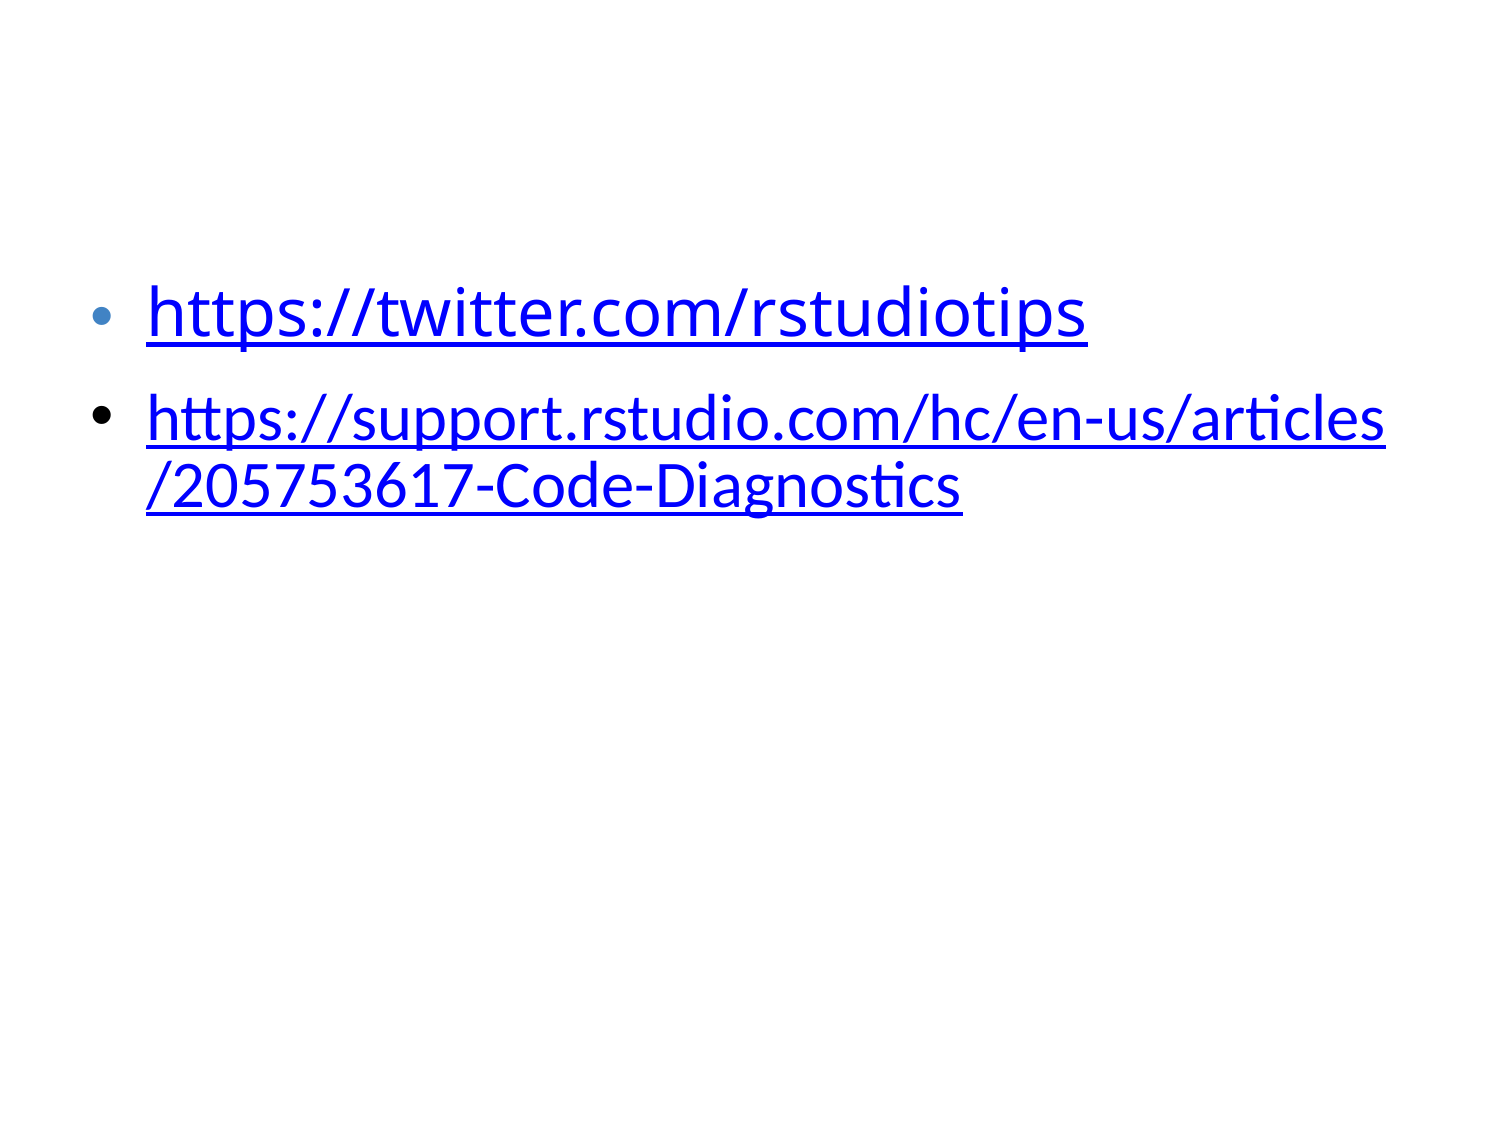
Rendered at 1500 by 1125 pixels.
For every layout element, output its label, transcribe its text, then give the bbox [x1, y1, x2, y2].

list https://twitter.com/rstudiotips https://support.rstudio.com/hc/en-us/articles/205753617-Code-Diagnostics [75, 262, 1425, 1005]
